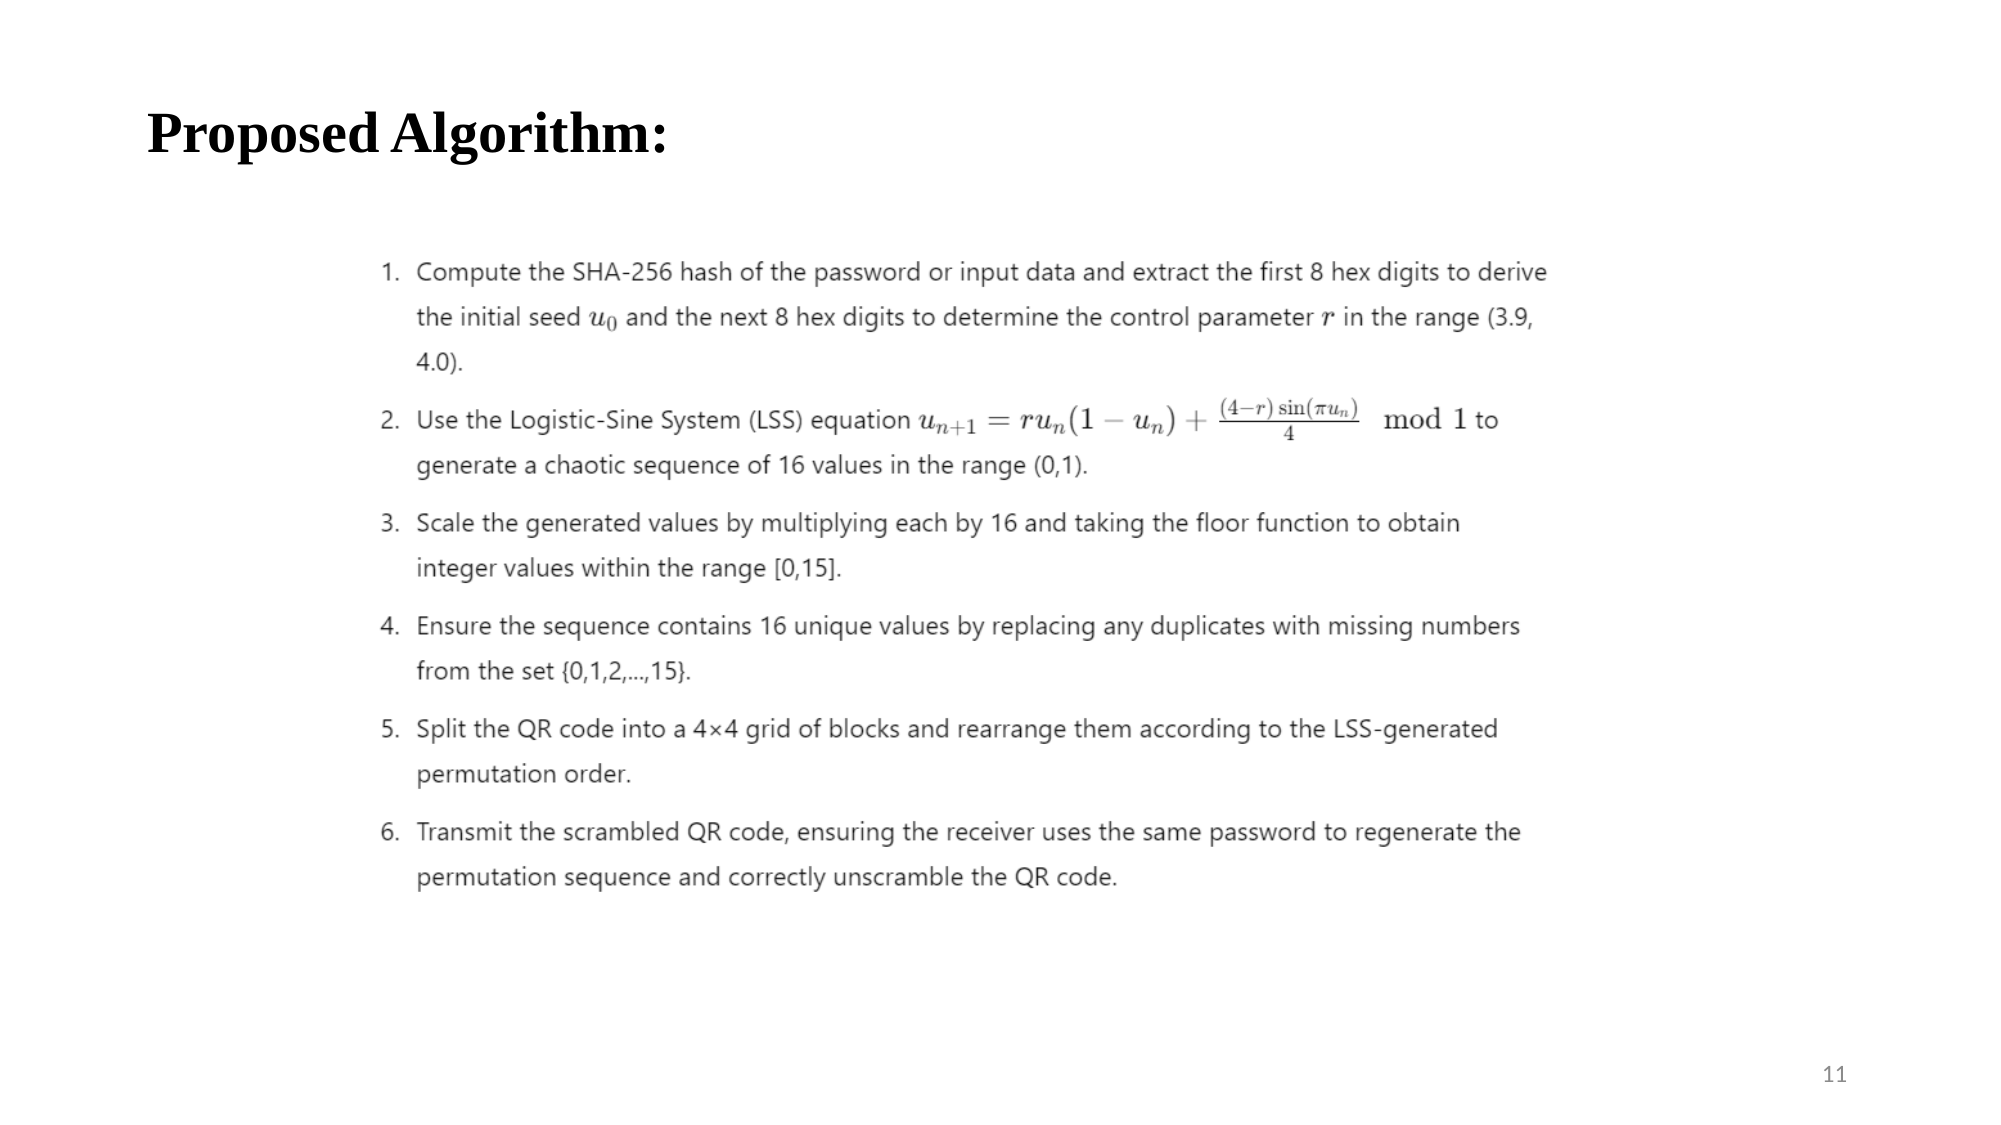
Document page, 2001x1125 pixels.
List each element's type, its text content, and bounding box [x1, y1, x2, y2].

picture [340, 215, 1569, 910]
slide_number 11 [1412, 1042, 1863, 1103]
title Proposed Algorithm: [132, 58, 1519, 209]
